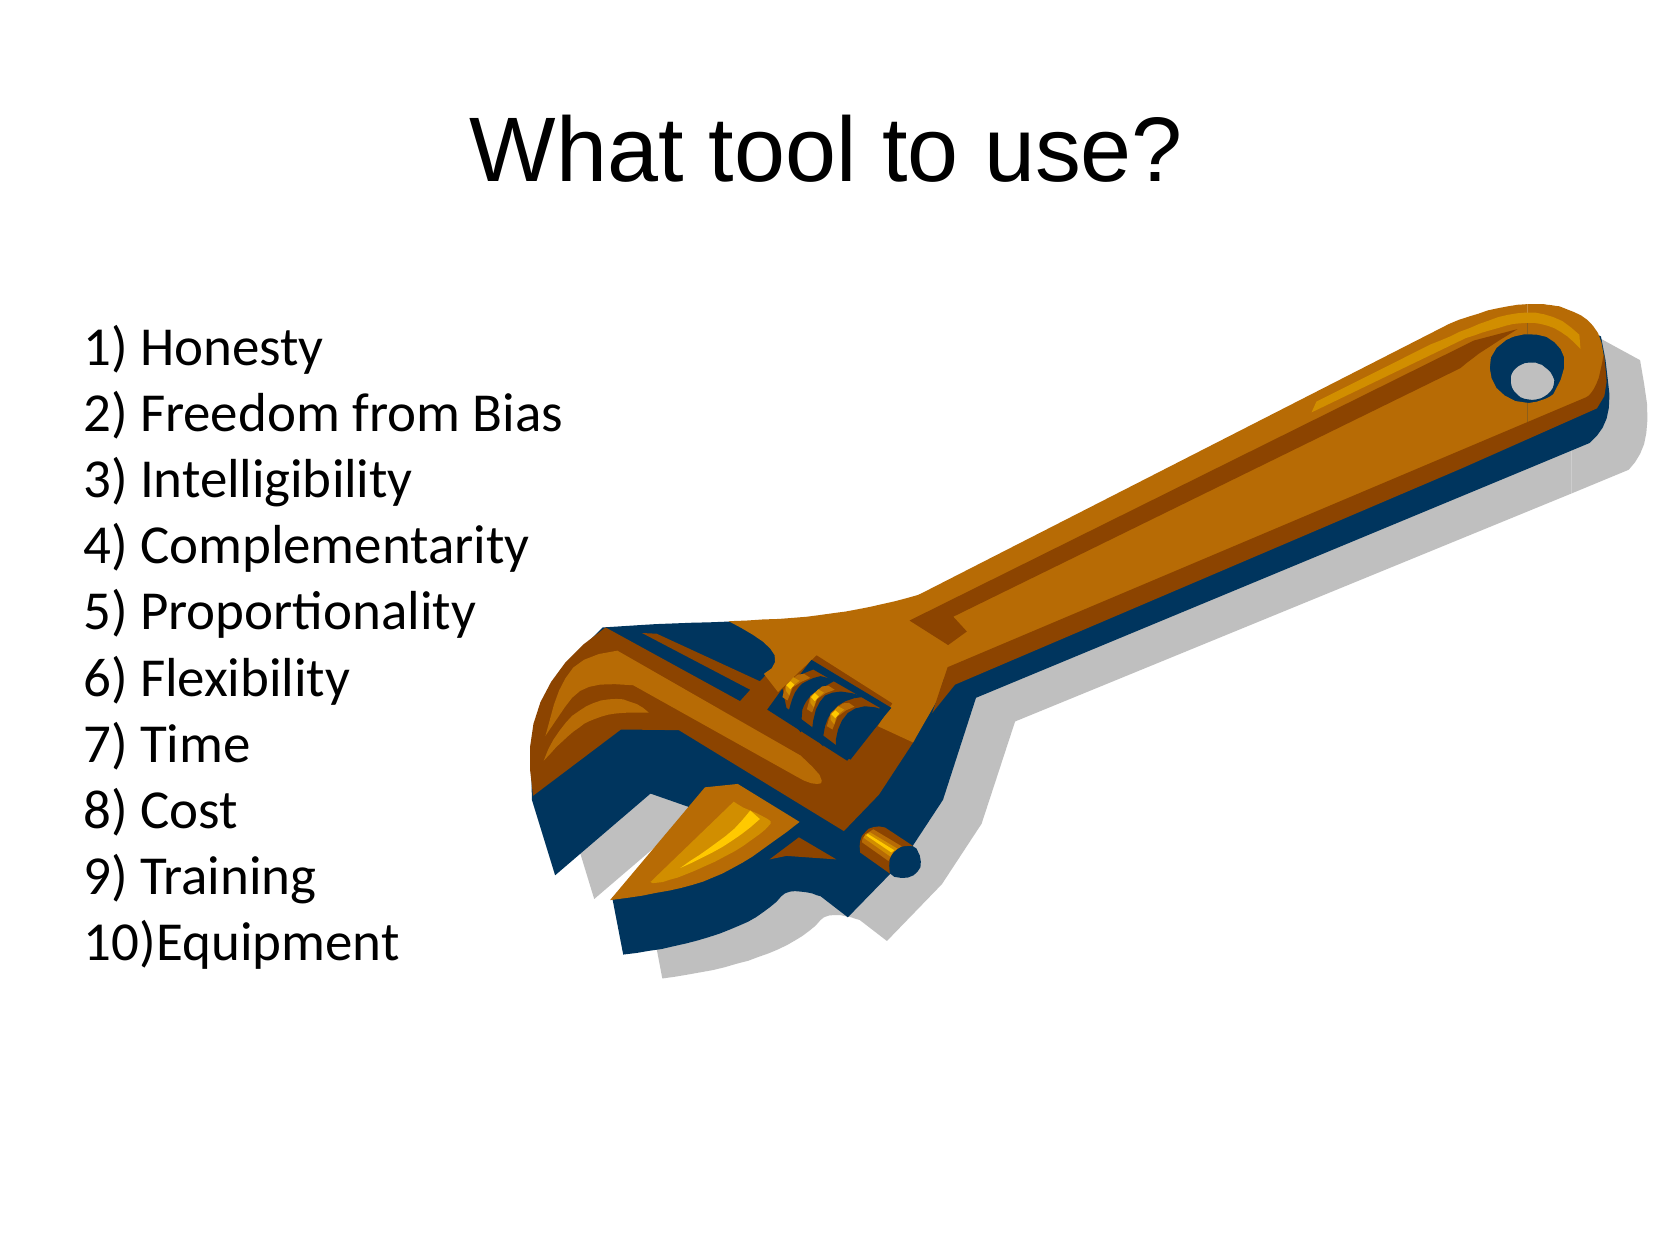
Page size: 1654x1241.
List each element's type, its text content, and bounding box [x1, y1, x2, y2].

picture [520, 289, 1654, 979]
text_box Honesty Freedom from Bias Intelligibility Complementarity Proportionality Flexibility Time Cost Training Equipment [68, 303, 896, 1111]
title What tool to use? [82, 41, 1571, 248]
